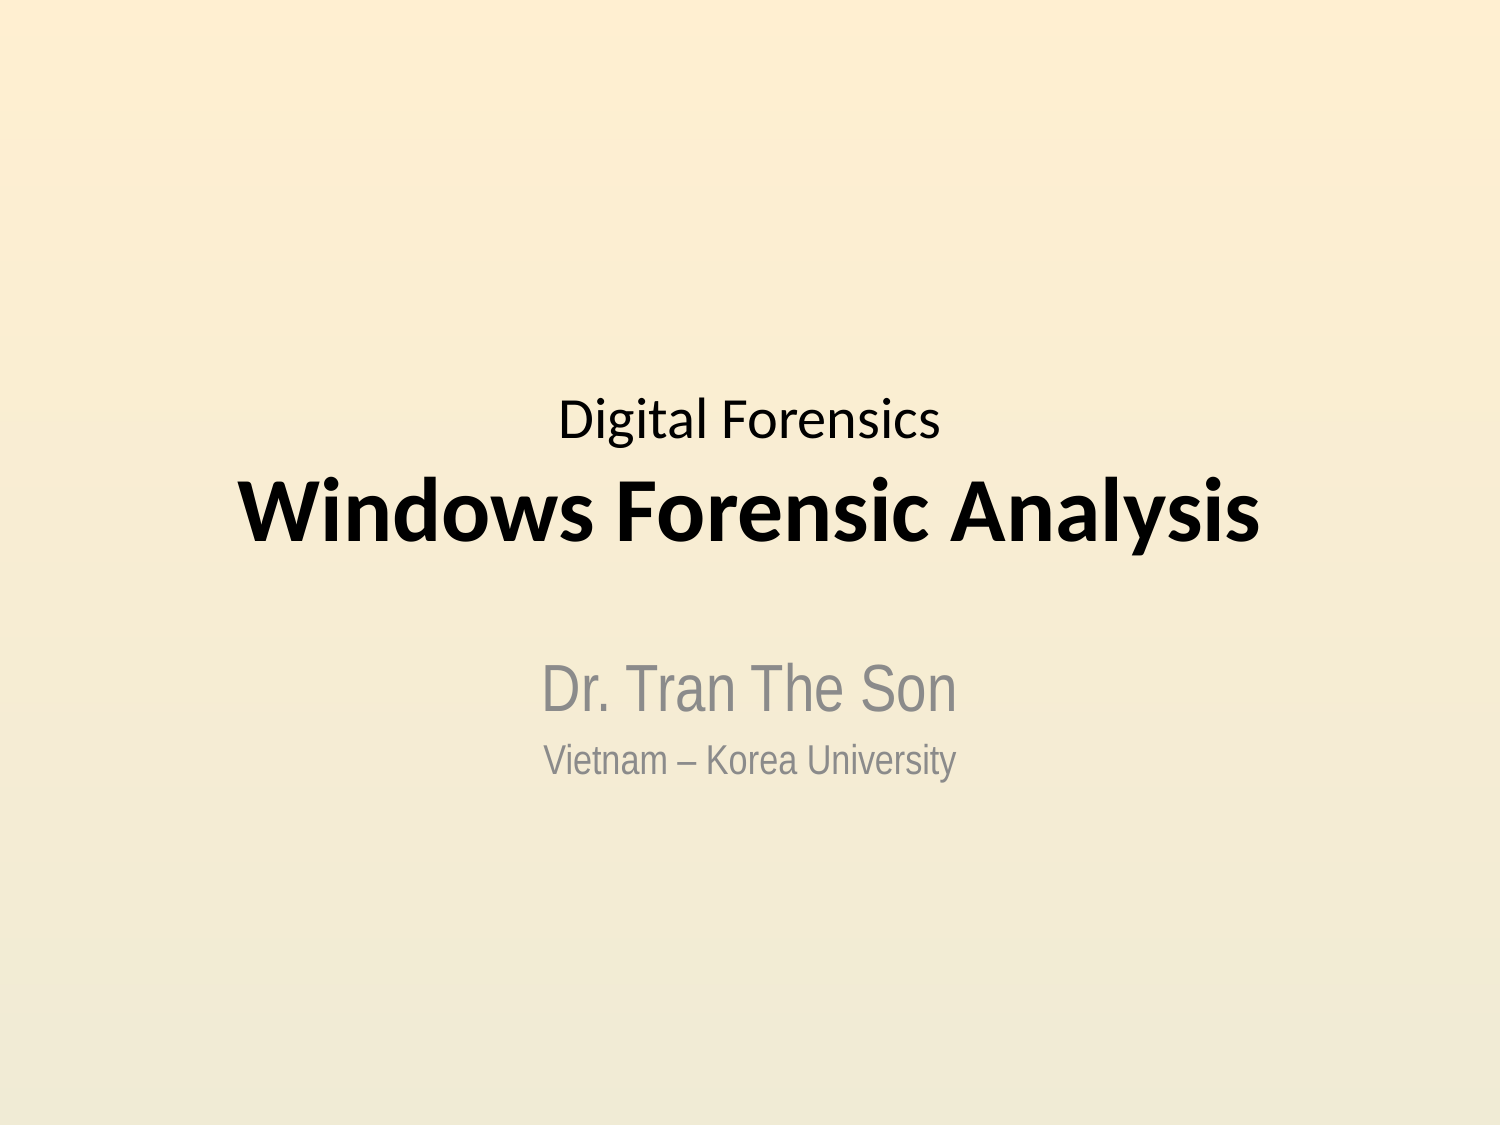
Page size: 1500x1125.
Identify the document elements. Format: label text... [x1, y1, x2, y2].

subtitle Dr. Tran The Son Vietnam – Korea University [225, 637, 1275, 925]
title Digital Forensics Windows Forensic Analysis [112, 349, 1388, 591]
